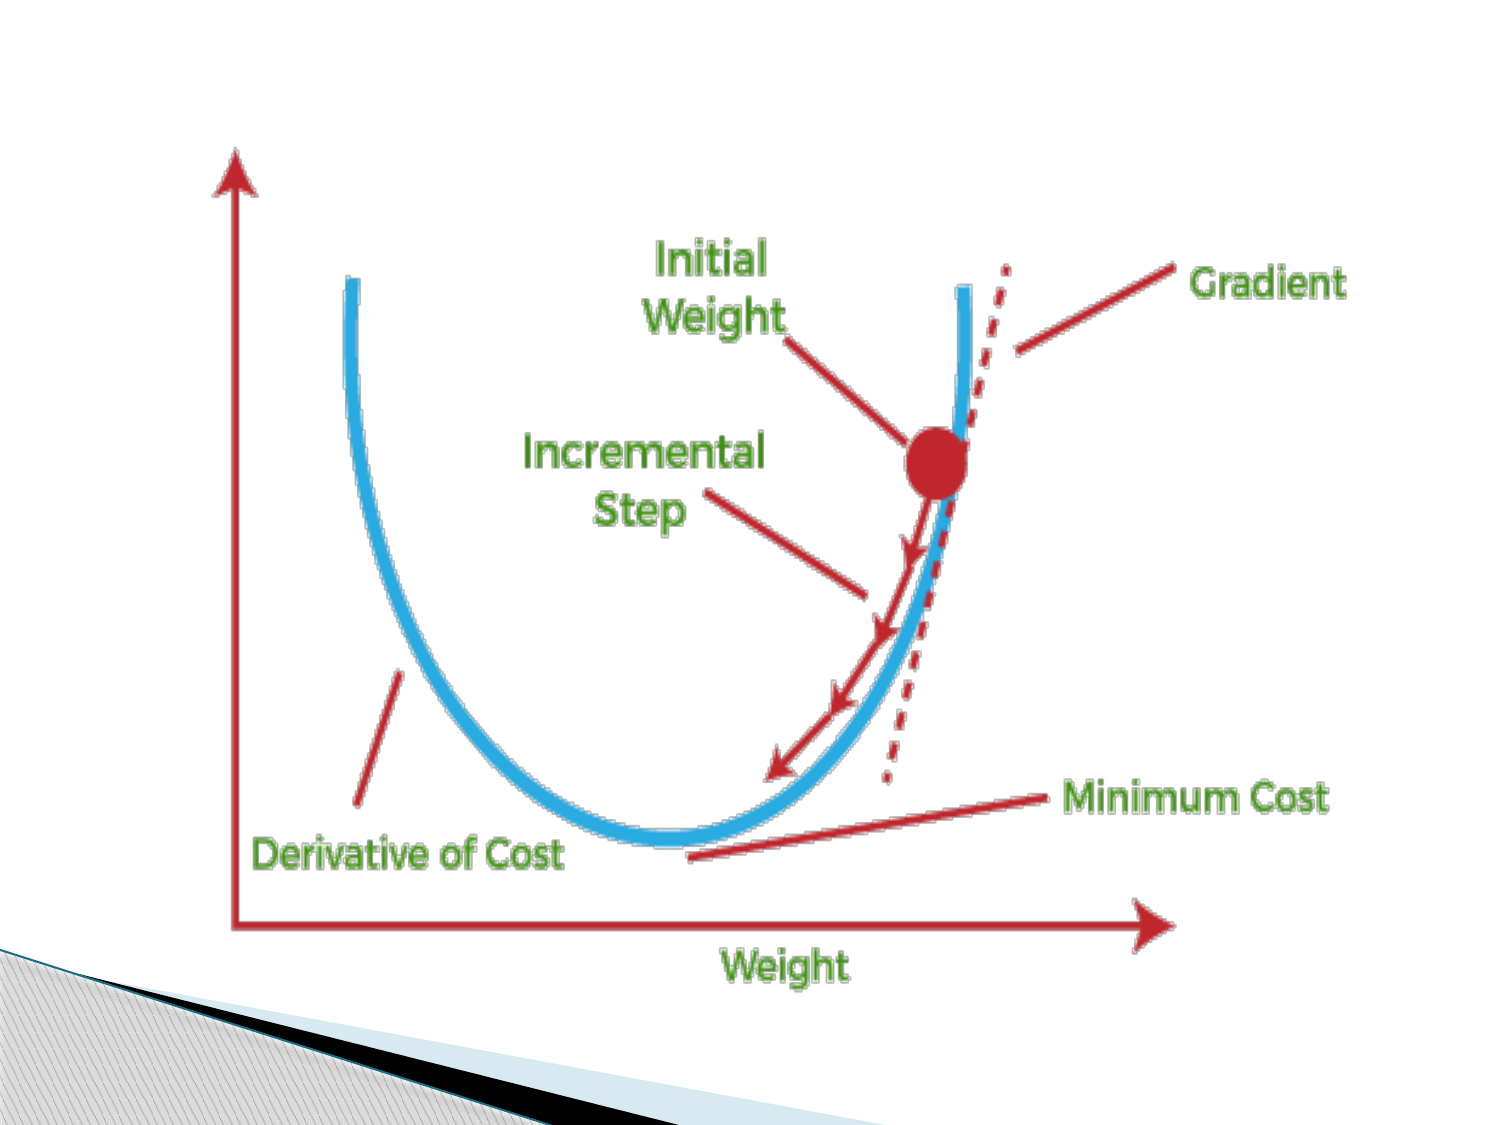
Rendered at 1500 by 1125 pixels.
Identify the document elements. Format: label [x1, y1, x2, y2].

list [174, 137, 1388, 1013]
